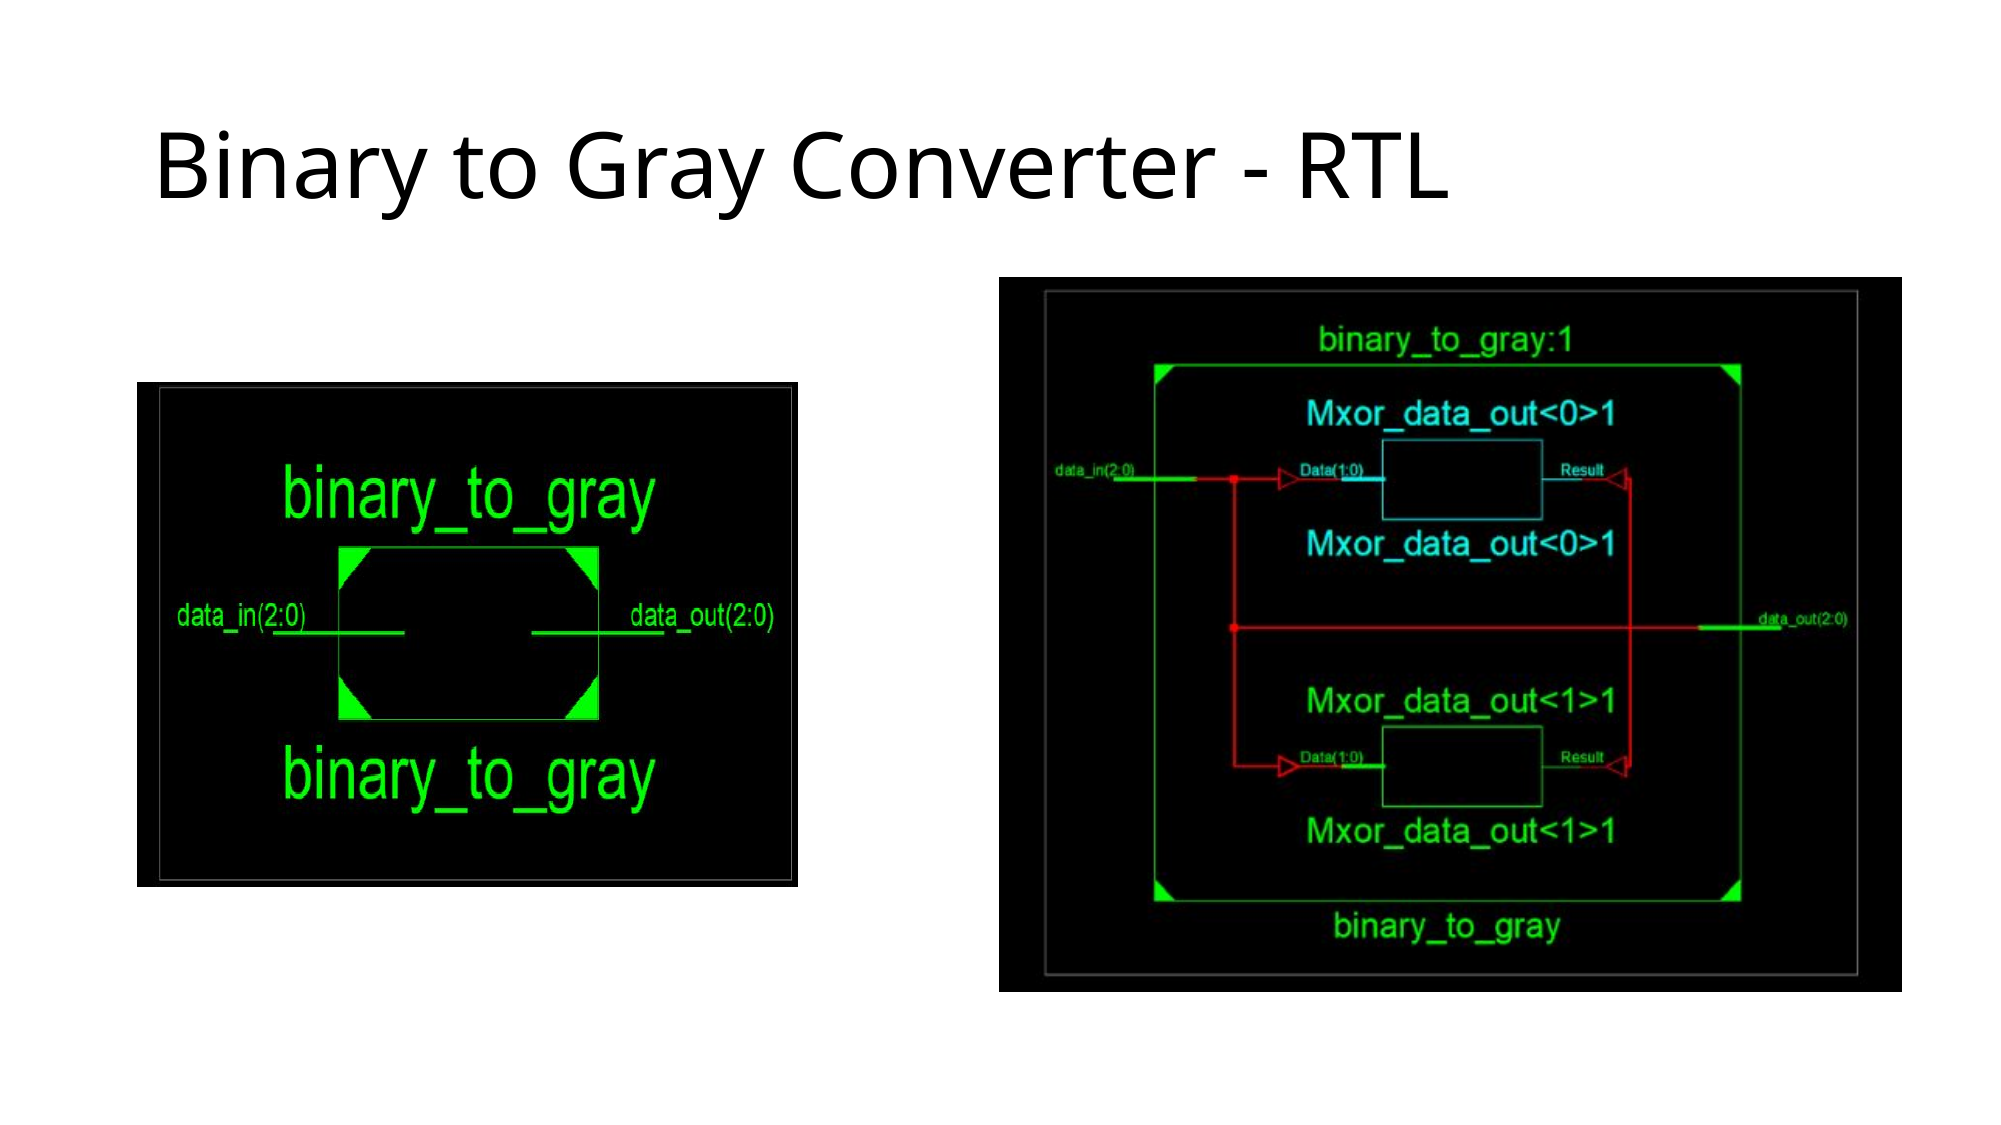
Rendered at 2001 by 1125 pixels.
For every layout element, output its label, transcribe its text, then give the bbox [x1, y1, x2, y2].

title Binary to Gray Converter - RTL [137, 59, 1863, 278]
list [999, 277, 1902, 992]
picture [137, 382, 798, 887]
